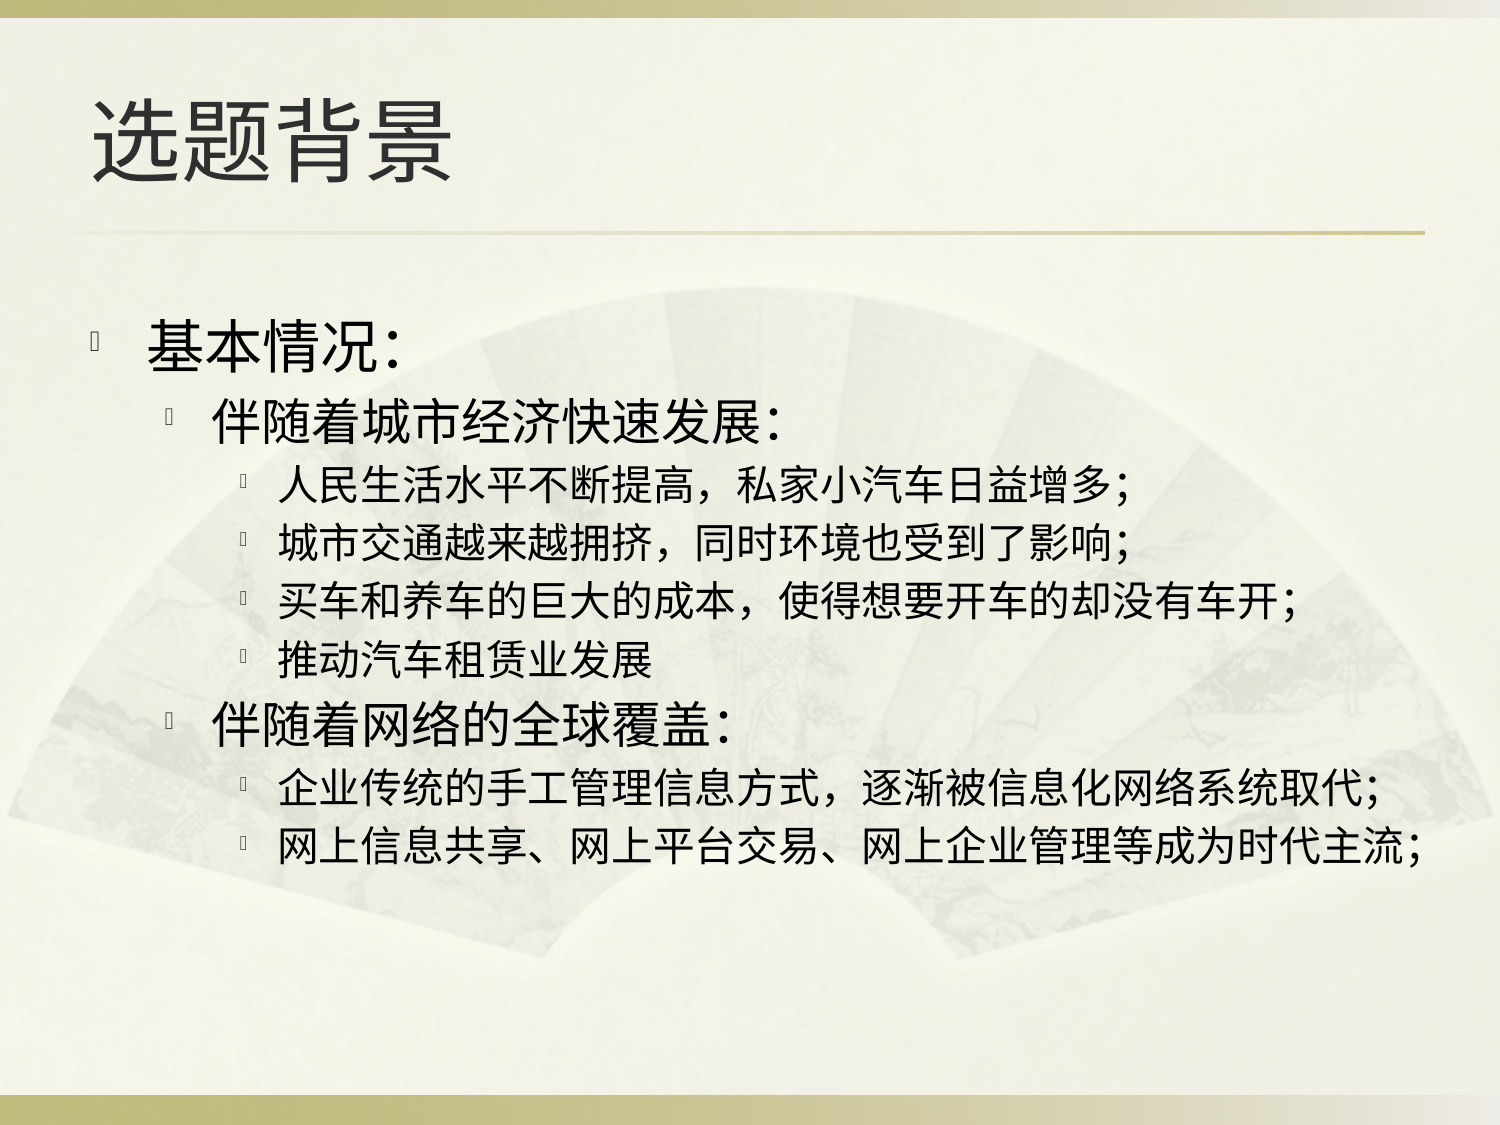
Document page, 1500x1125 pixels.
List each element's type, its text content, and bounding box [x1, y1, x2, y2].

list 基本情况： 伴随着城市经济快速发展： 人民生活水平不断提高，私家小汽车日益增多； 城市交通越来越拥挤，同时环境也受到了影响； 买车和养车的巨大的成本，使得想要开车的却没有车开； 推动汽车租赁业发展 伴随着网络的全球覆盖： 企业传统的手工管理信息方式，逐渐被信息化网络系统取代； 网上信息共享、网上平台交易、网上企业管理等成为时代主流； [75, 302, 1425, 1005]
title 选题背景 [75, 45, 1425, 233]
